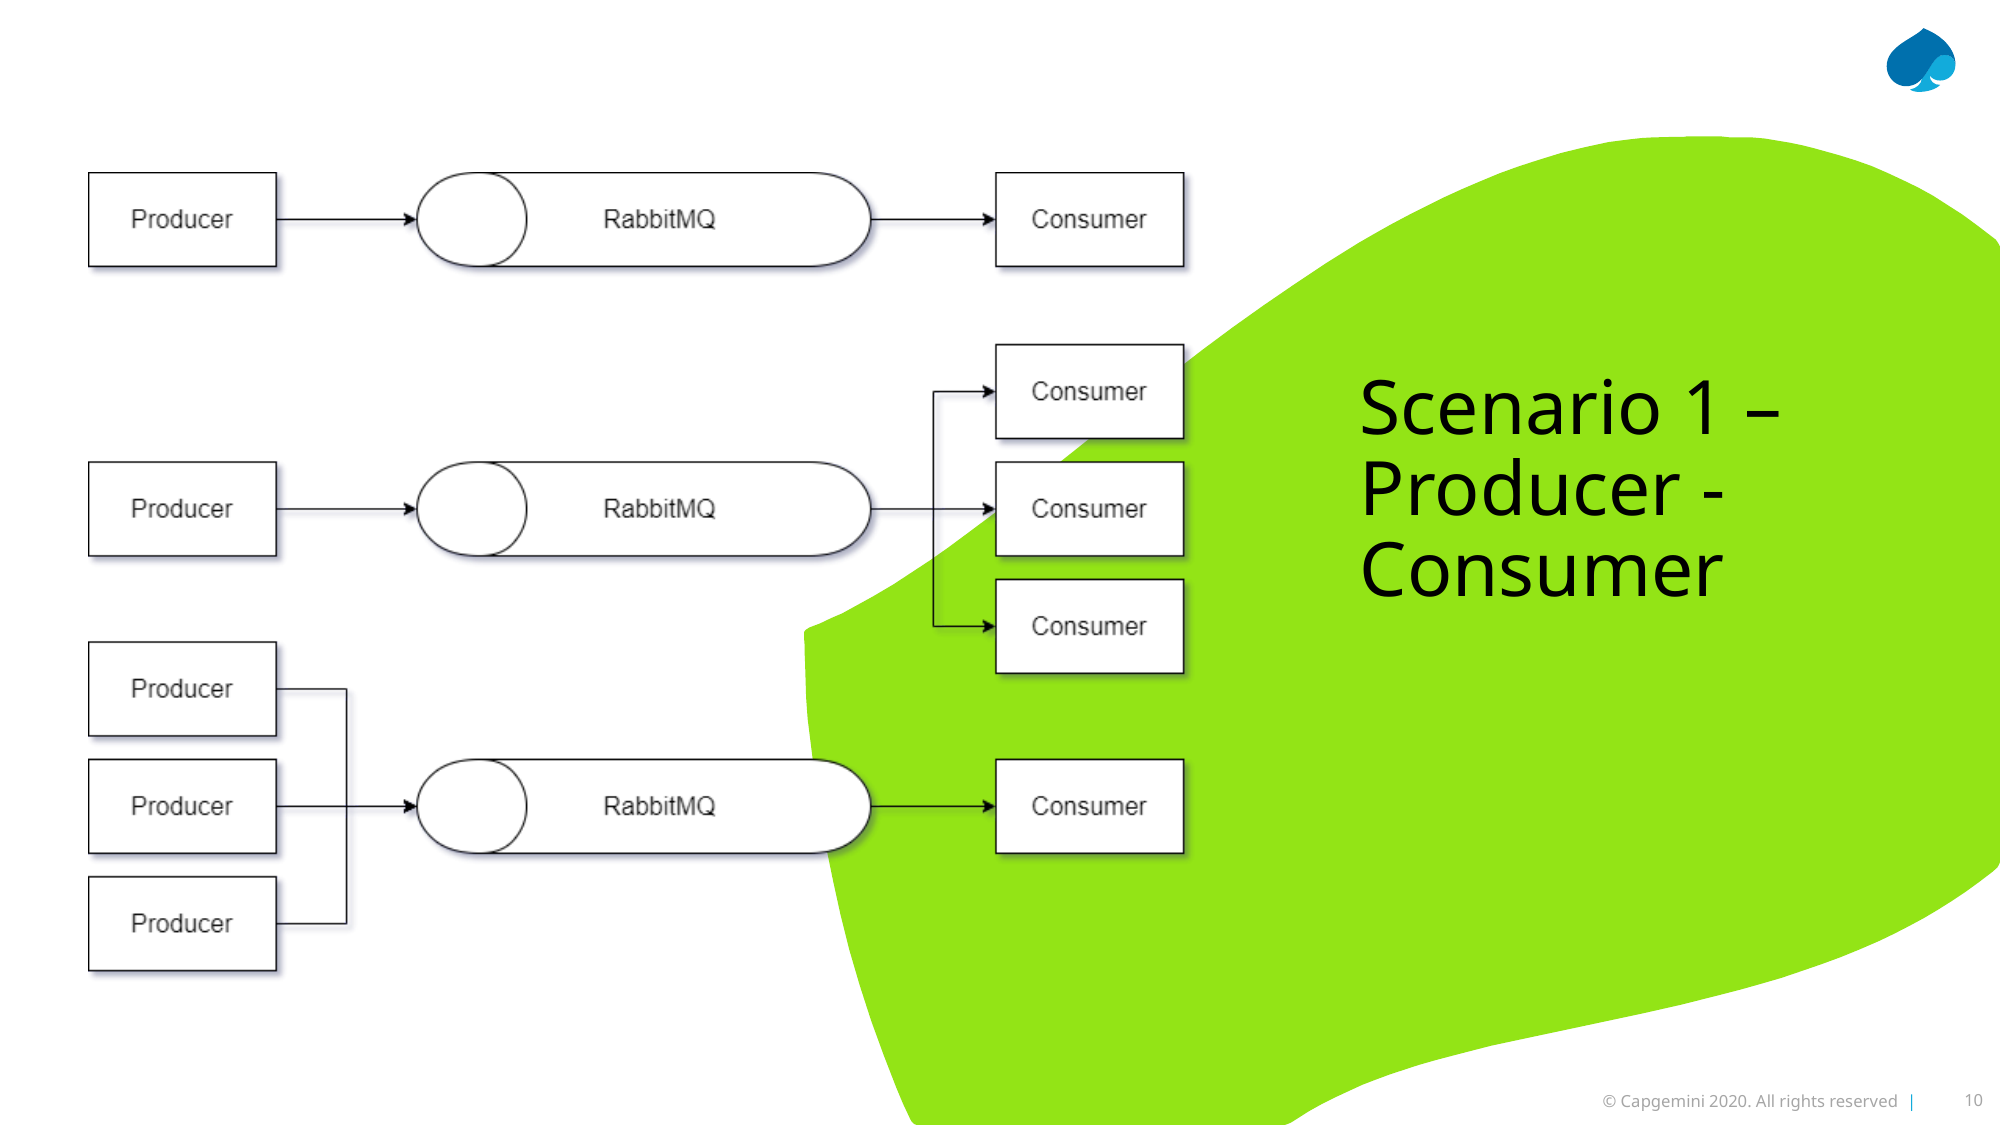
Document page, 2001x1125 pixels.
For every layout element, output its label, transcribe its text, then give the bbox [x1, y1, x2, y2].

list Scenario 1 – Producer - Consumer [1344, 231, 2000, 751]
picture [88, 172, 1202, 989]
